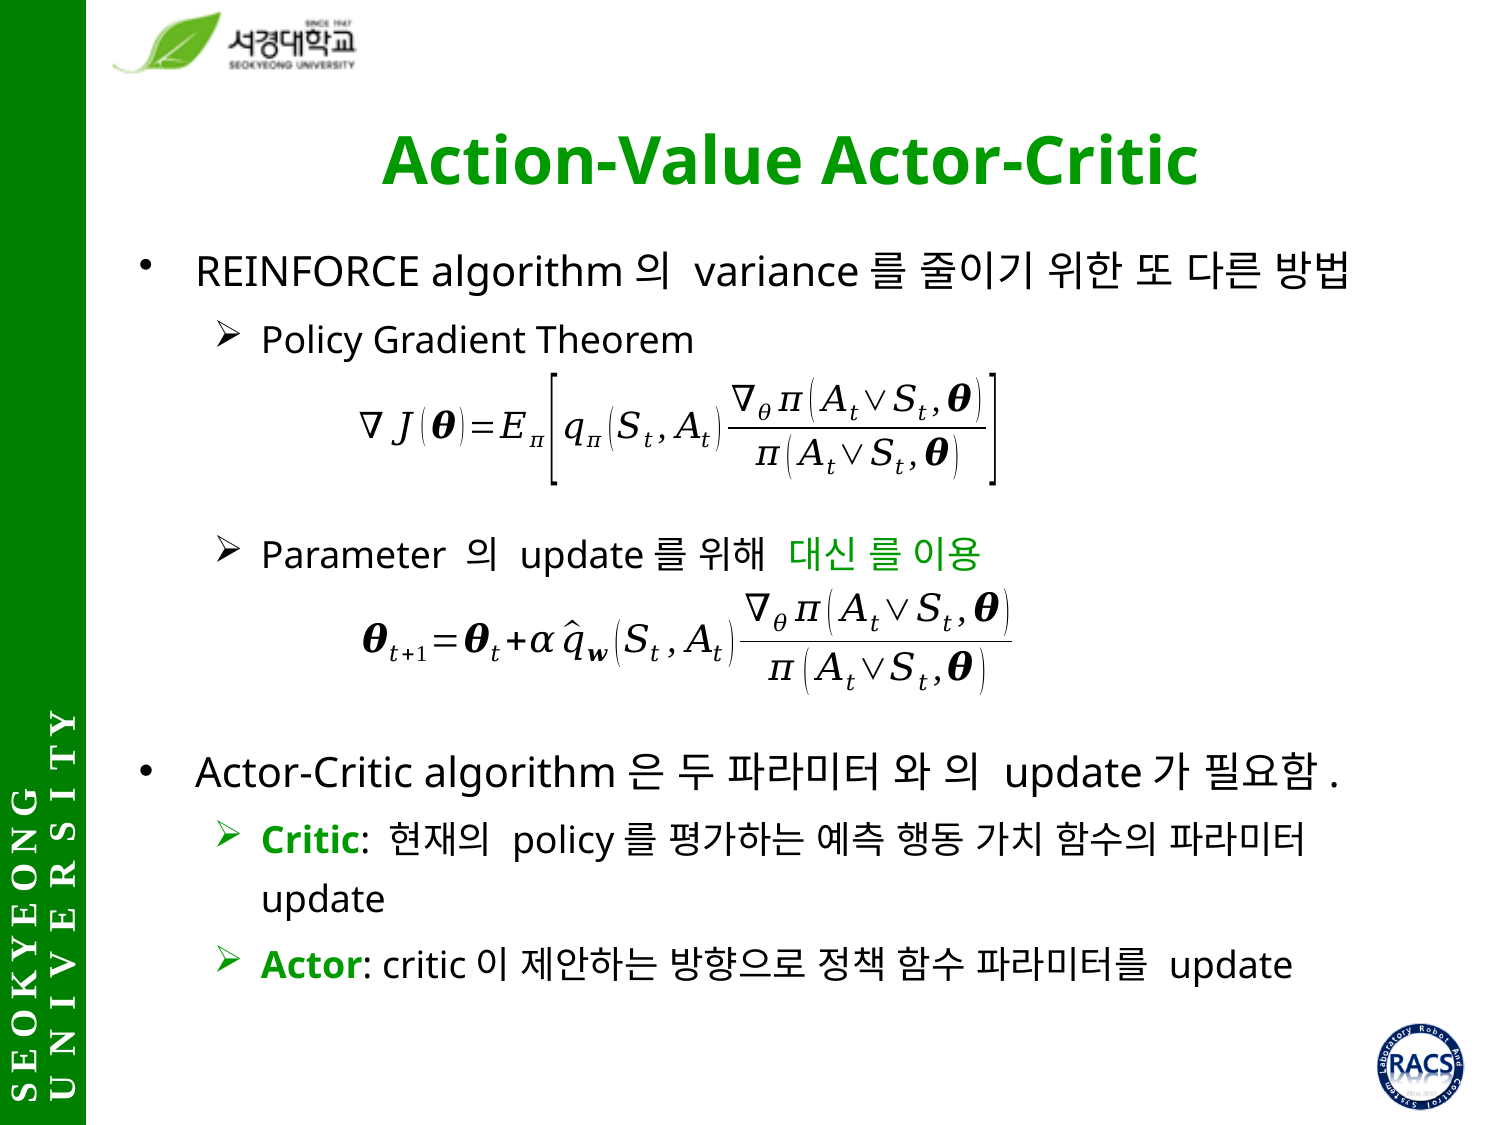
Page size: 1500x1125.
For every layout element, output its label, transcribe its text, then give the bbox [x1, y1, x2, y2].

picture [112, 9, 357, 76]
title Action-Value Actor-Critic [110, 93, 1474, 222]
picture [1373, 1019, 1467, 1113]
